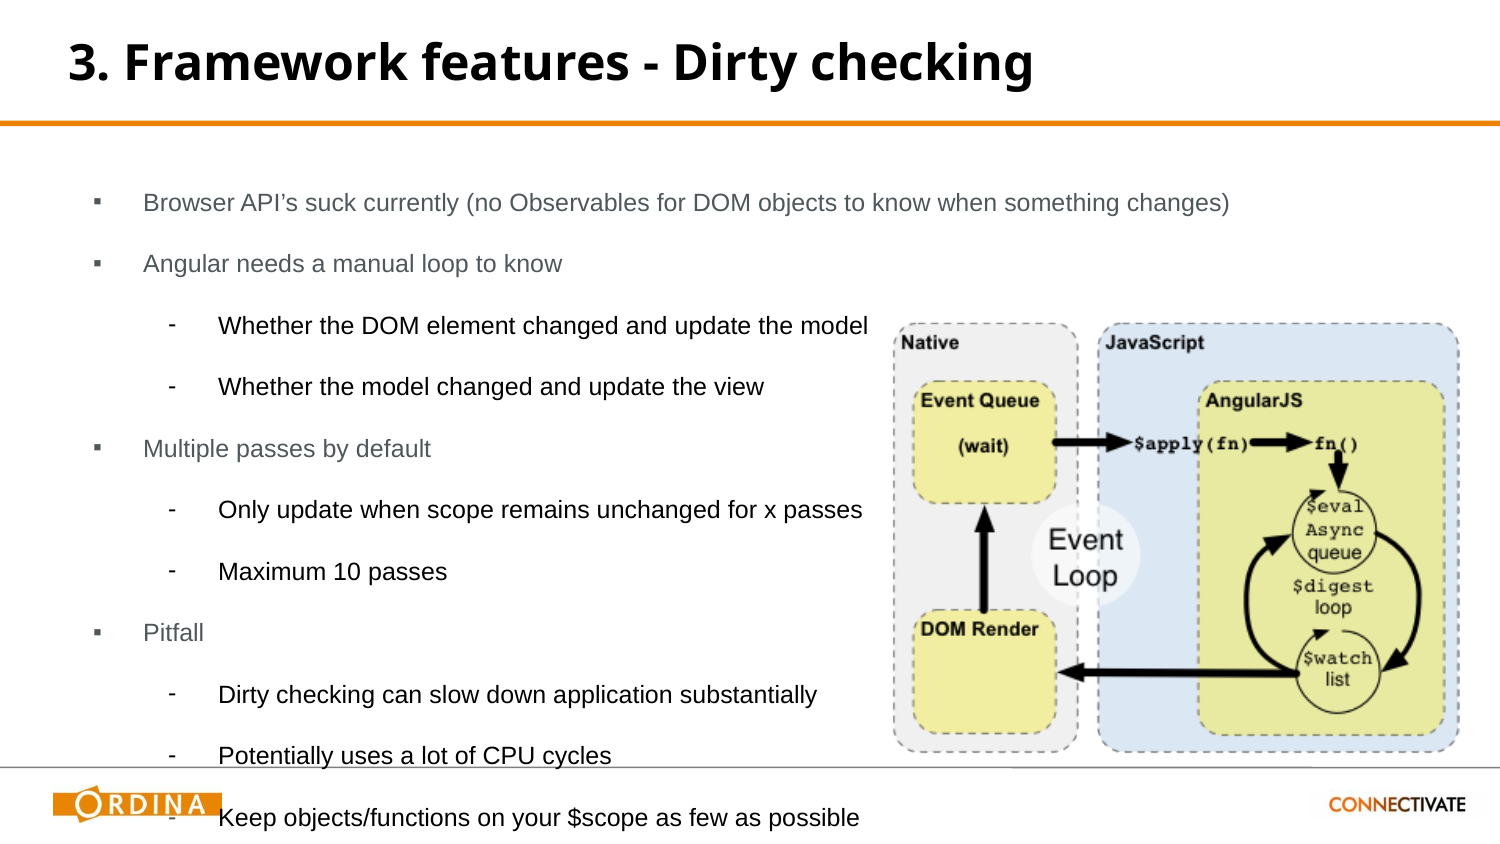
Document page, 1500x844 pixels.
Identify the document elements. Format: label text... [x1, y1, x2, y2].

title 3. Framework features - Dirty checking [53, 0, 1459, 121]
list Browser API’s suck currently (no Observables for DOM objects to know when something changes) Angular needs a manual loop to know Whether the DOM element changed and update the model Whether the model changed and update the view Multiple passes by default Only update when scope remains unchanged for x passes Maximum 10 passes Pitfall Dirty checking can slow down application substantially Potentially uses a lot of CPU cycles Keep objects/functions on your $scope as few as possible Less updates === less dirty checks [53, 156, 1460, 750]
picture [53, 785, 222, 823]
picture [1310, 790, 1486, 819]
picture [890, 318, 1460, 756]
